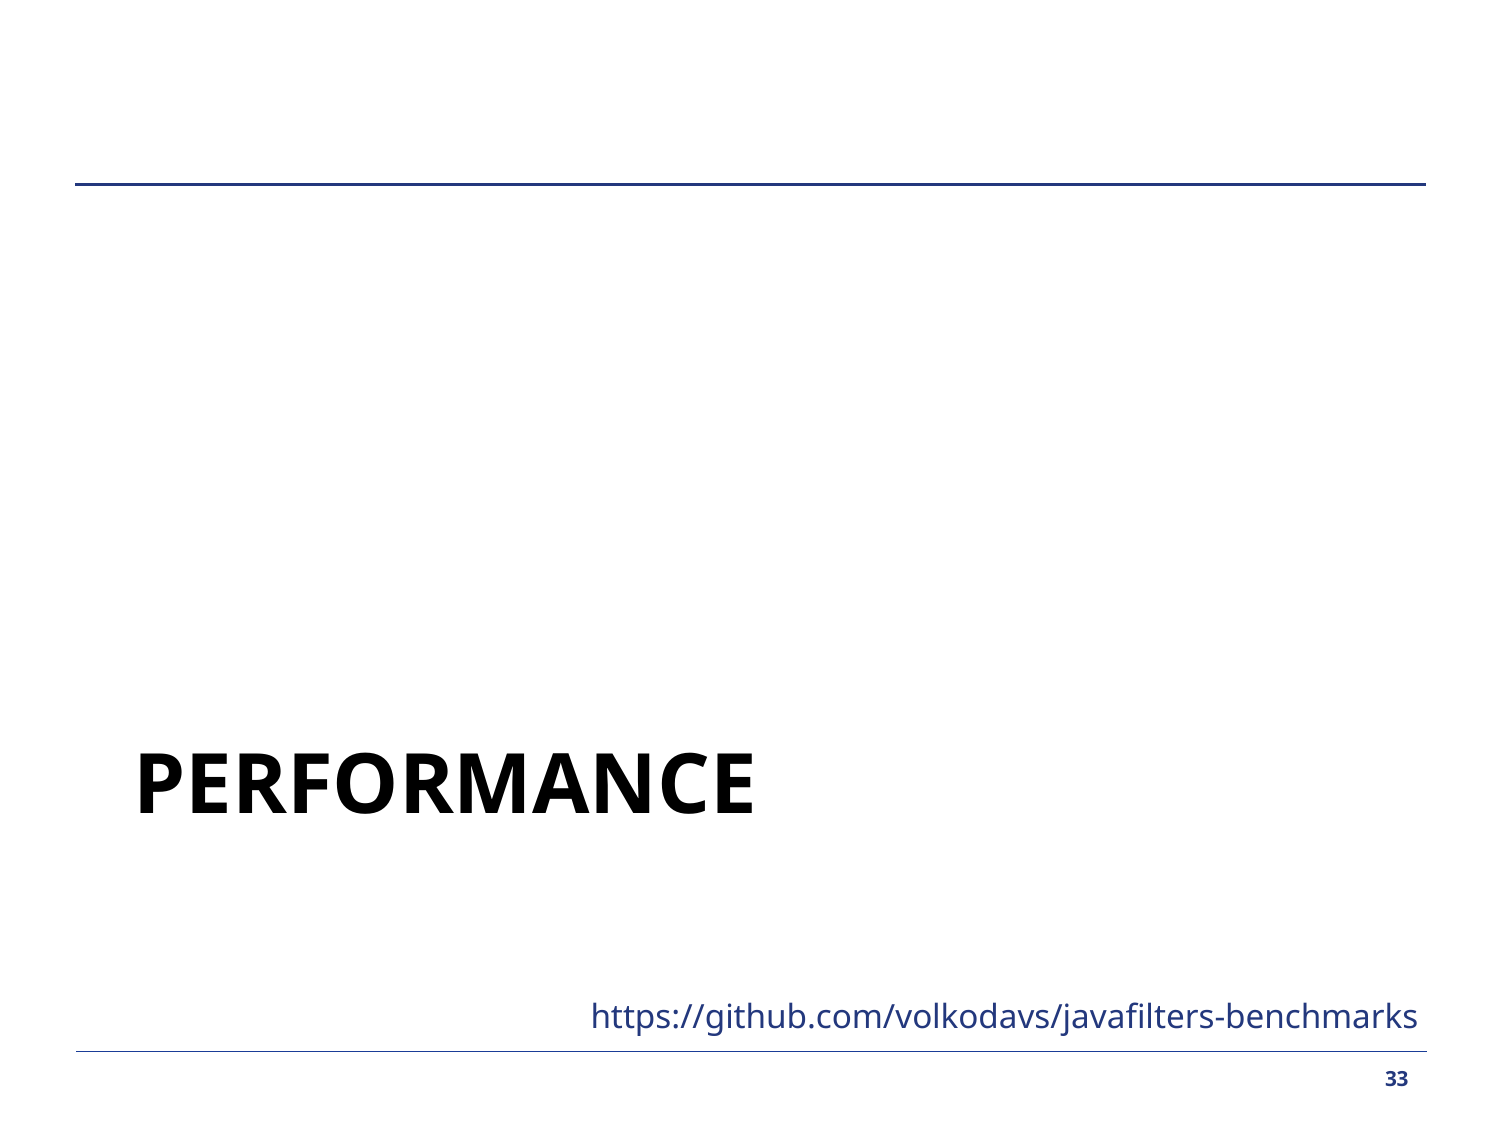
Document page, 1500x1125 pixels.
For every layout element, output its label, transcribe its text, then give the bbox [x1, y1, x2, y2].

title performance [118, 722, 1394, 947]
slide_number 33 [1080, 1058, 1424, 1095]
text_box https://github.com/volkodavs/javafilters-benchmarks [525, 987, 1435, 1043]
